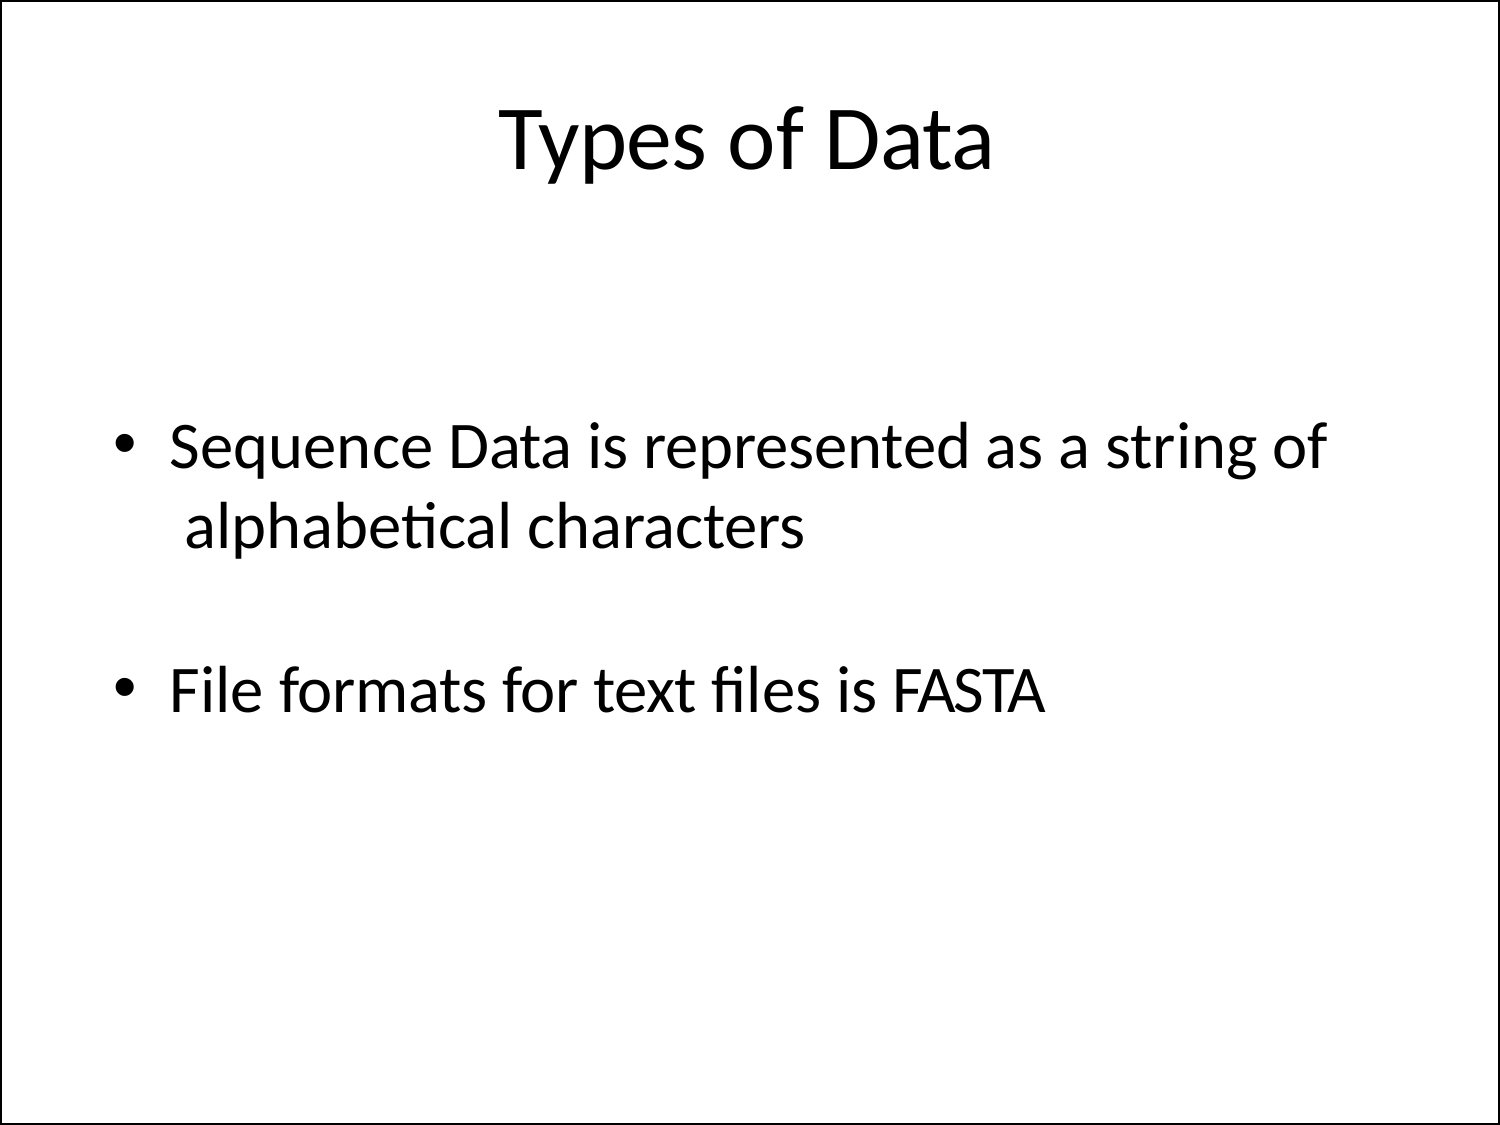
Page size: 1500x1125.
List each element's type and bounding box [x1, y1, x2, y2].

text_box [0, 0, 1500, 1125]
